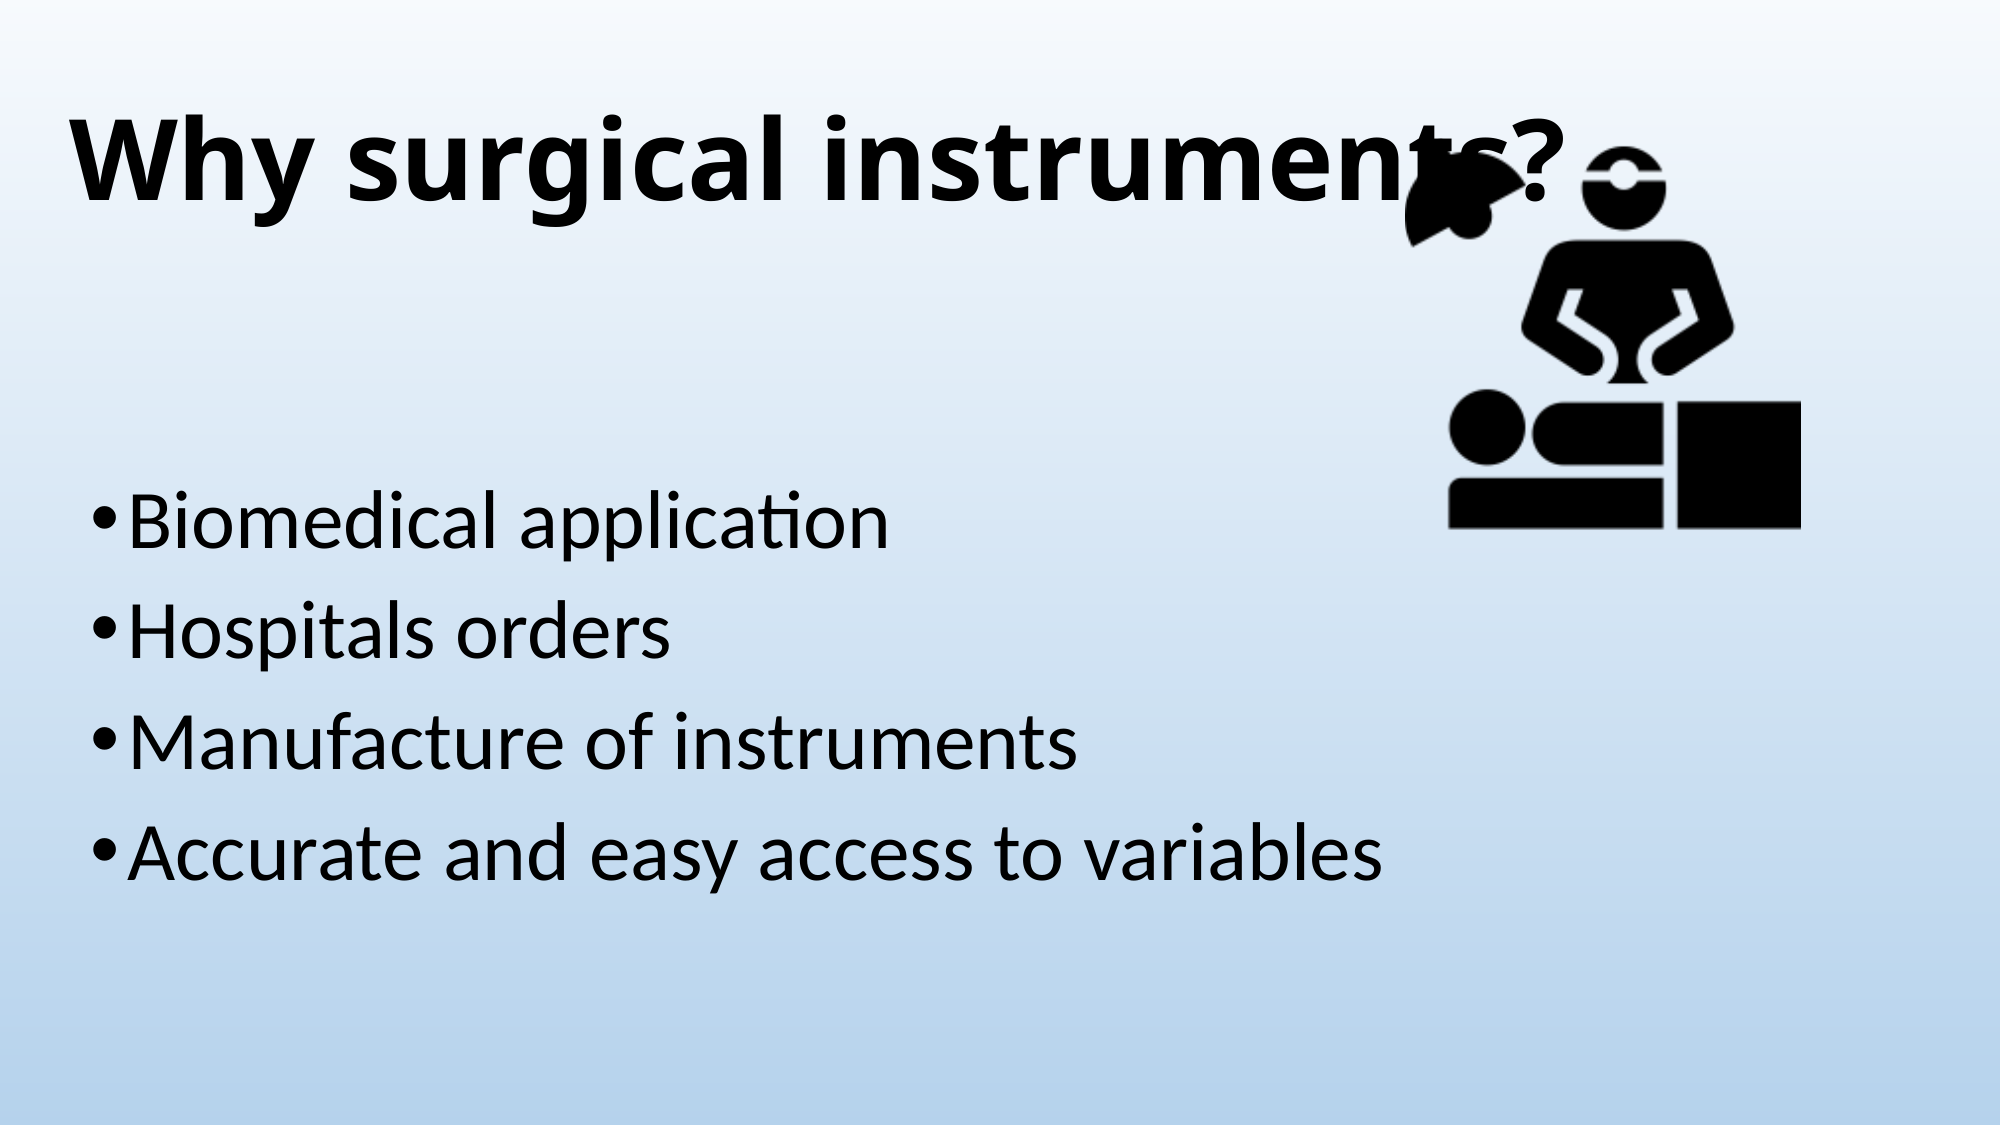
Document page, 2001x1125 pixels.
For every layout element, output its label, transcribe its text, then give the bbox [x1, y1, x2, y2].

picture [1405, 136, 1801, 532]
list Biomedical application Hospitals orders Manufacture of instruments Accurate and easy access to variables [75, 237, 1925, 1100]
title Why surgical instruments? [54, 55, 1905, 274]
